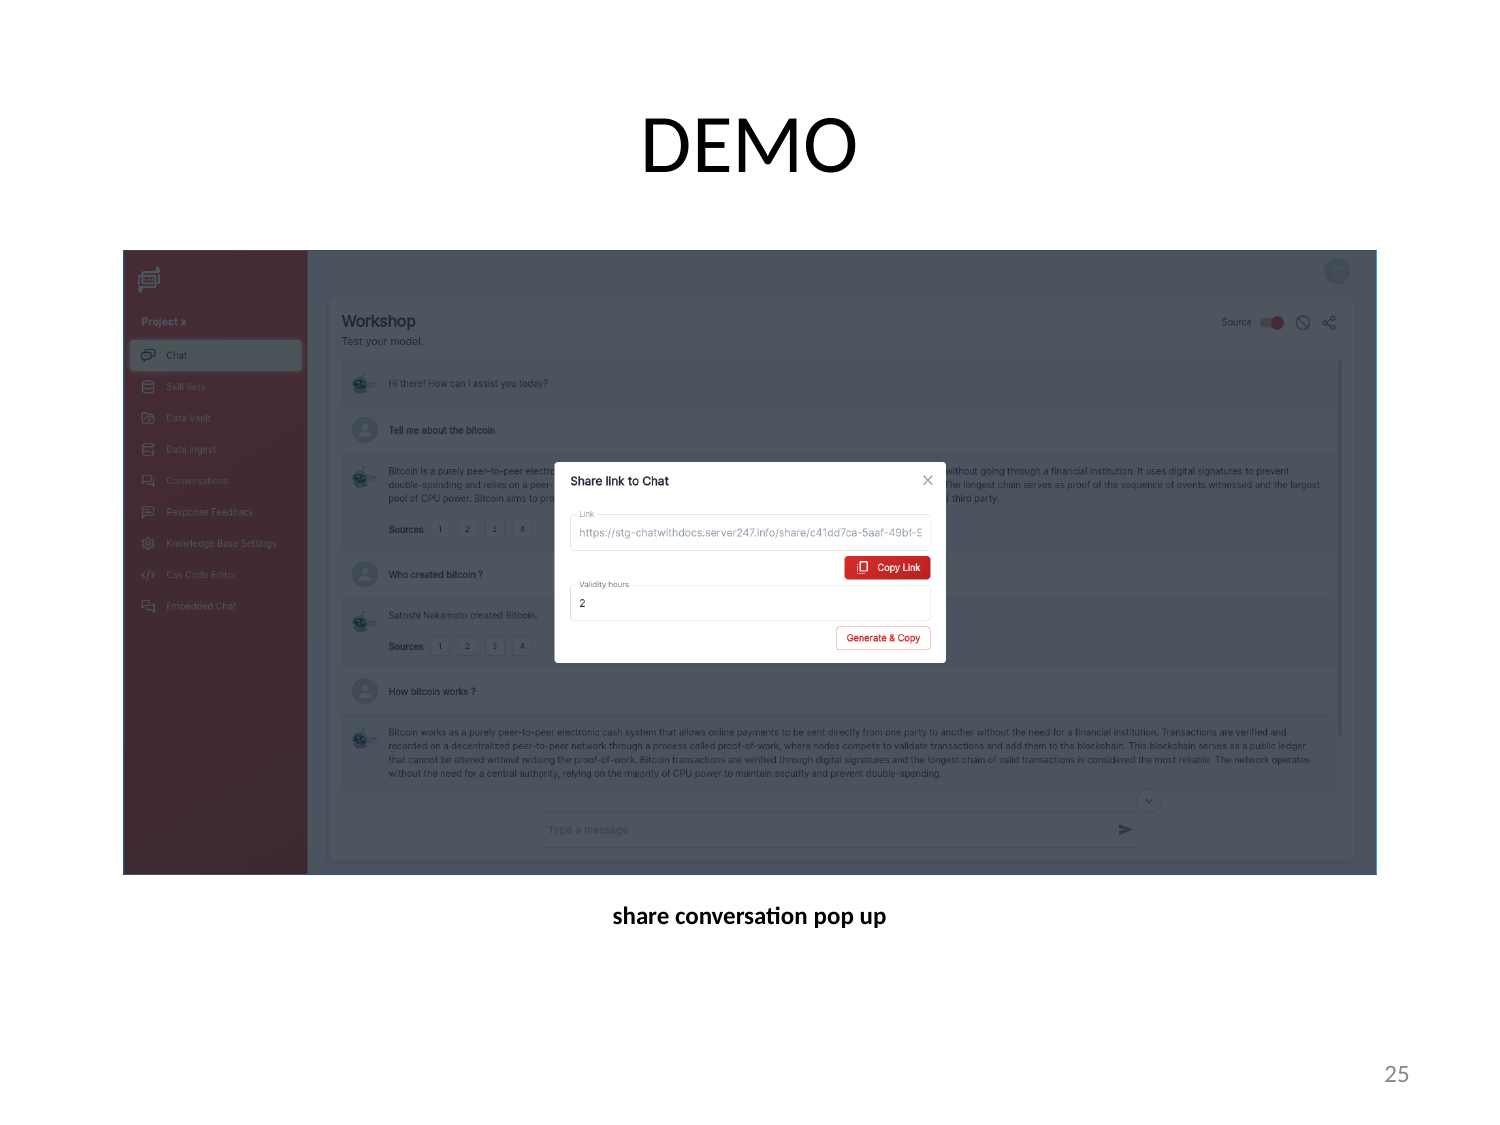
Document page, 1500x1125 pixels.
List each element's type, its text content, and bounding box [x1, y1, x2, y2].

picture [123, 249, 1377, 875]
text_box share conversation pop up [543, 892, 957, 938]
title DEMO [75, 45, 1425, 233]
slide_number <number> [1074, 1042, 1425, 1103]
